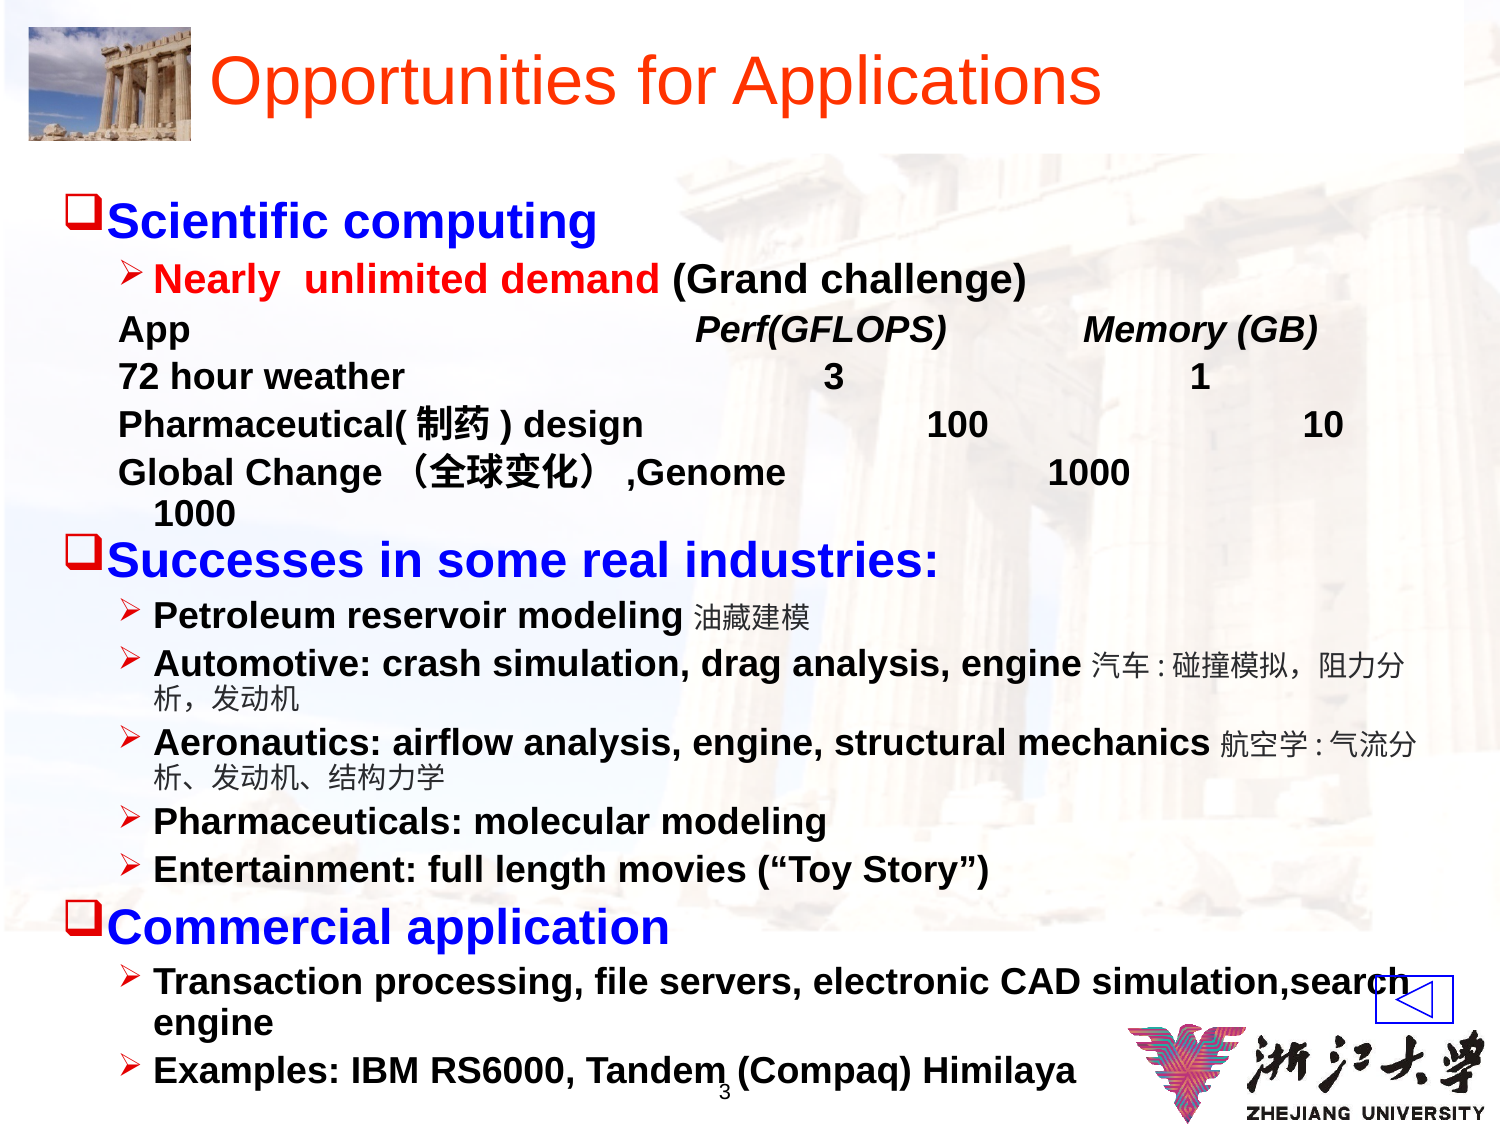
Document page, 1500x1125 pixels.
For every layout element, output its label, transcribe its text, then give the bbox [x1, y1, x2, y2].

picture [0, 0, 1500, 1125]
text_box [1376, 976, 1453, 1024]
list Scientific computing Nearly unlimited demand (Grand challenge) App Perf(GFLOPS) Memory (GB) 72 hour weather 3 1 Pharmaceutical(制药) design 100 10 Global Change（全球变化）,Genome 1000 1000 Successes in some real industries: Petroleum reservoir modeling油藏建模 Automotive: crash simulation, drag analysis, engine汽车:碰撞模拟，阻力分析，发动机 Aeronautics: airflow analysis, engine, structural mechanics航空学:气流分析、发动机、结构力学 Pharmaceuticals: molecular modeling Entertainment: full length movies (“Toy Story”) Commercial application Transaction processing, file servers, electronic CAD simulation,search engine Examples: IBM RS6000, Tandem (Compaq) Himilaya [46, 187, 1447, 1050]
title Opportunities for Applications [194, 0, 1465, 154]
